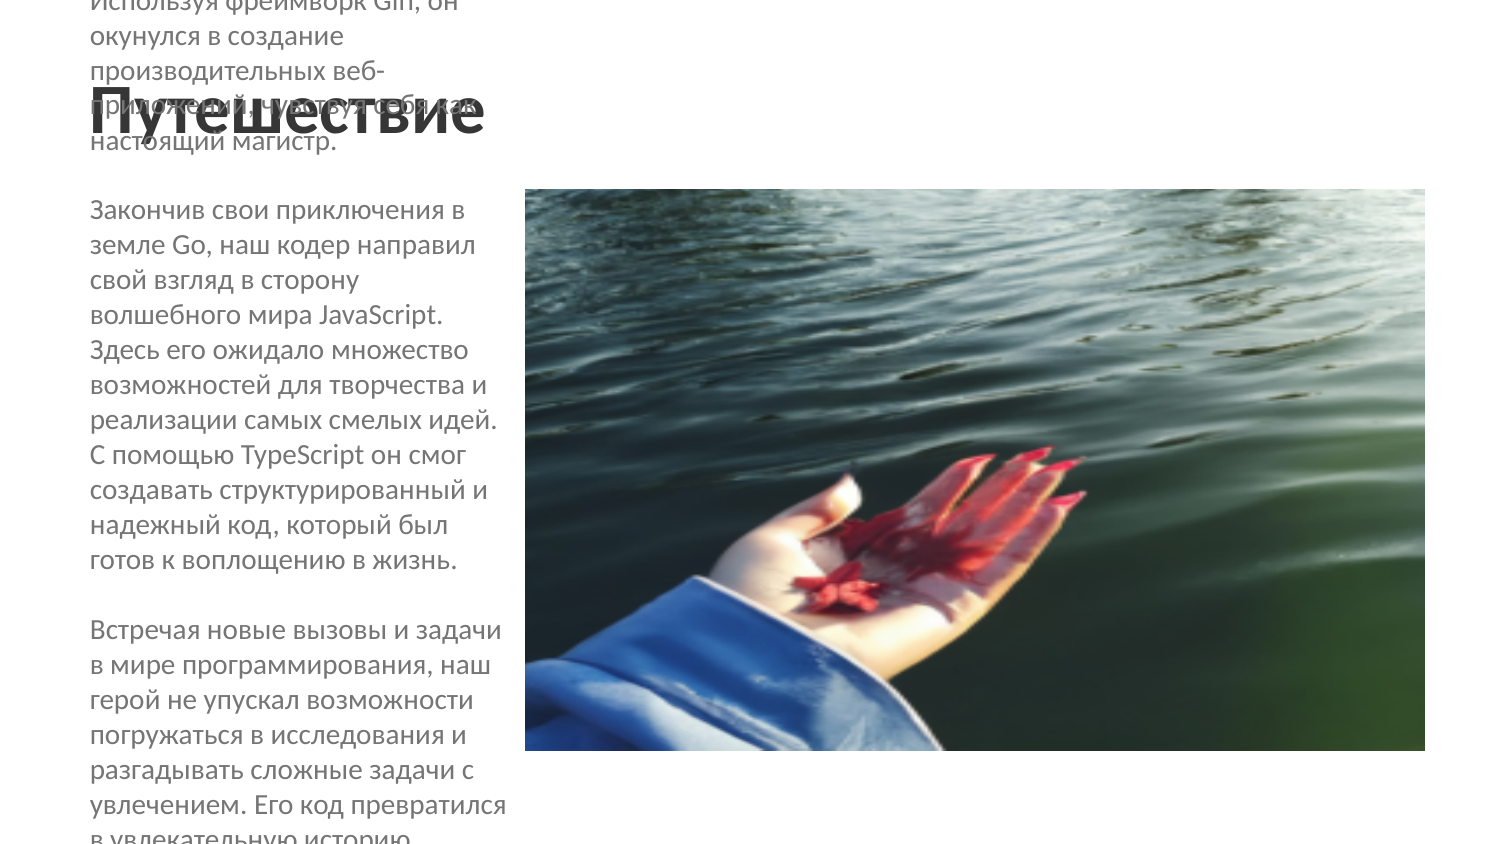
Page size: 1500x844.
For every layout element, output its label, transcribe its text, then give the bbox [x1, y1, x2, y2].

text_box Начнем наше путешествие в мире программирования с Go, где наш герой погрузился в чистый и четкий синтаксис этого языка. Мировая библиотека стандартных пакетов и параллелизм Go предлагали нашему герою обширные возможности для создания эффективных решений. Используя фреймворк Gin, он окунулся в создание производительных веб-приложений, чувствуя себя как настоящий магистр. Закончив свои приключения в земле Go, наш кодер направил свой взгляд в сторону волшебного мира JavaScript. Здесь его ожидало множество возможностей для творчества и реализации самых смелых идей. С помощью TypeScript он смог создавать структурированный и надежный код, который был готов к воплощению в жизнь. Встречая новые вызовы и задачи в мире программирования, наш герой не упускал возможности погружаться в исследования и разгадывать сложные задачи с увлечением. Его код превратился в увлекательную историю, полную взлетов и падений, откровений и открытий, делая его путешествие настоящим приключением. Таким образом, каждая строка кода, созданная нашим героем, стала звеном в увлекательной цепи научно-фантастического эпоса, в котором он и его языки программирования стали неотъемлемой частью этой захватывающей истории. [74, 189, 524, 751]
text_box Путешествие [74, 21, 1425, 189]
picture [524, 189, 1425, 751]
